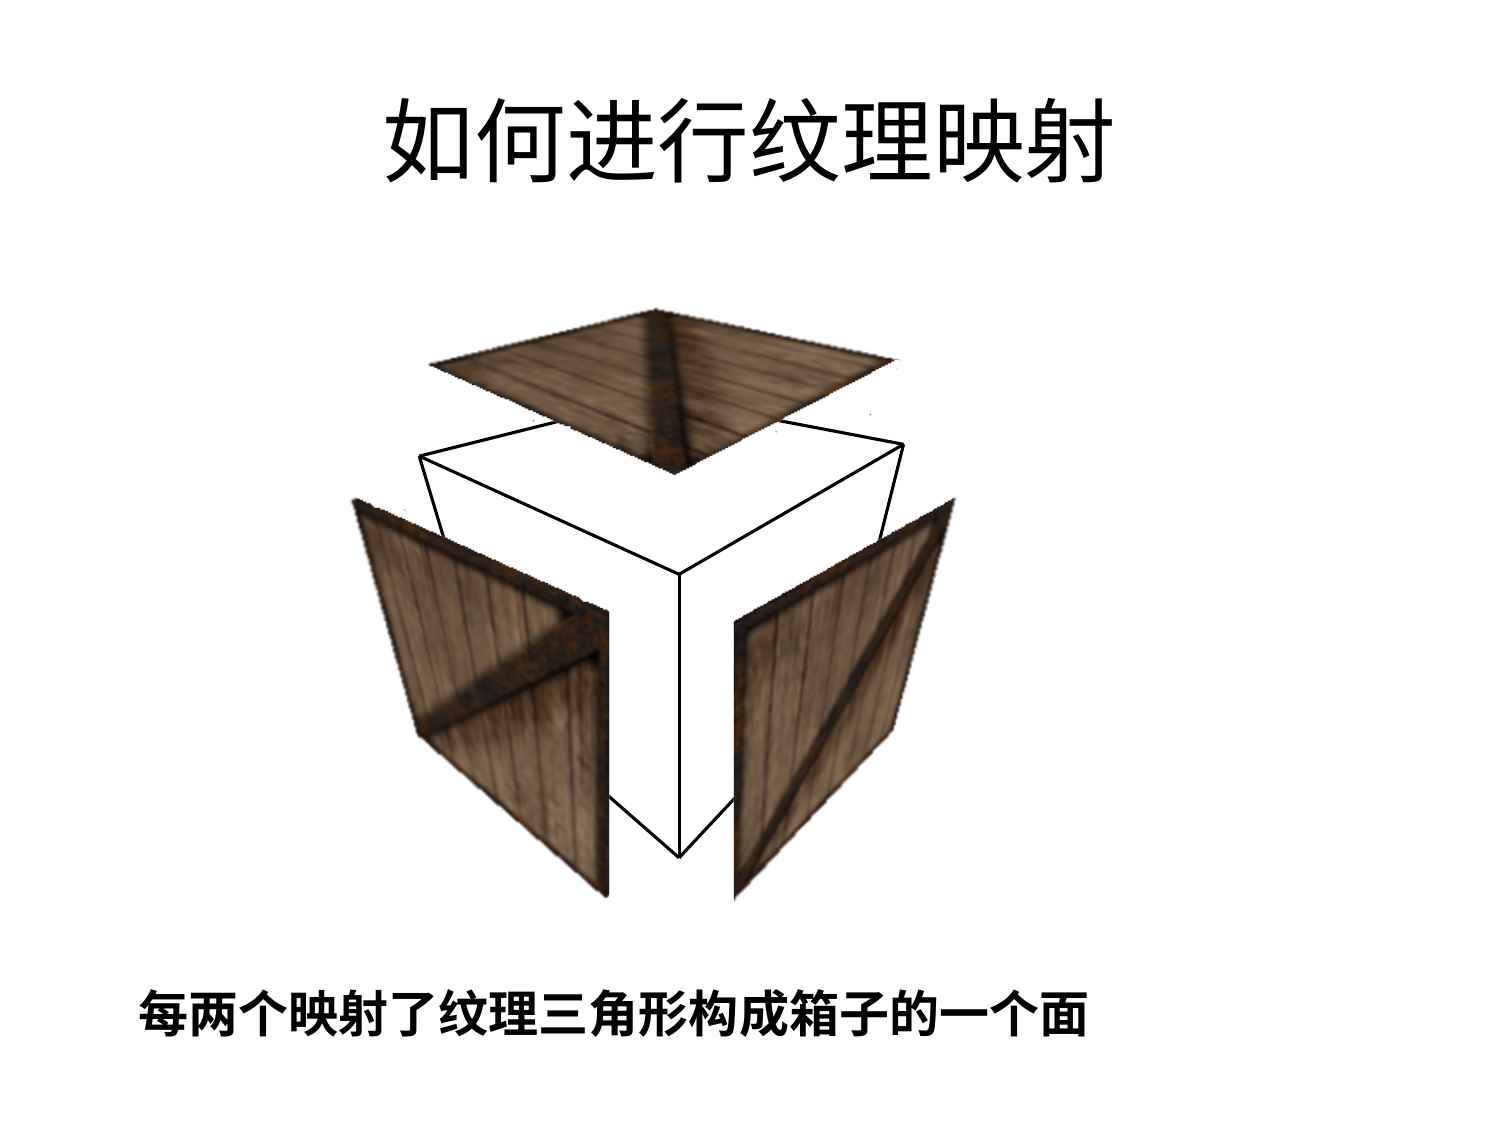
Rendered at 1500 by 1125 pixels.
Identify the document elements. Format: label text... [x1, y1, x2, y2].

picture [343, 293, 968, 911]
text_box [418, 396, 423, 485]
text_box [619, 500, 707, 859]
title 如何进行纹理映射 [75, 45, 1425, 233]
text_box 每两个映射了纹理三角形构成箱子的一个面 [122, 926, 1165, 1068]
